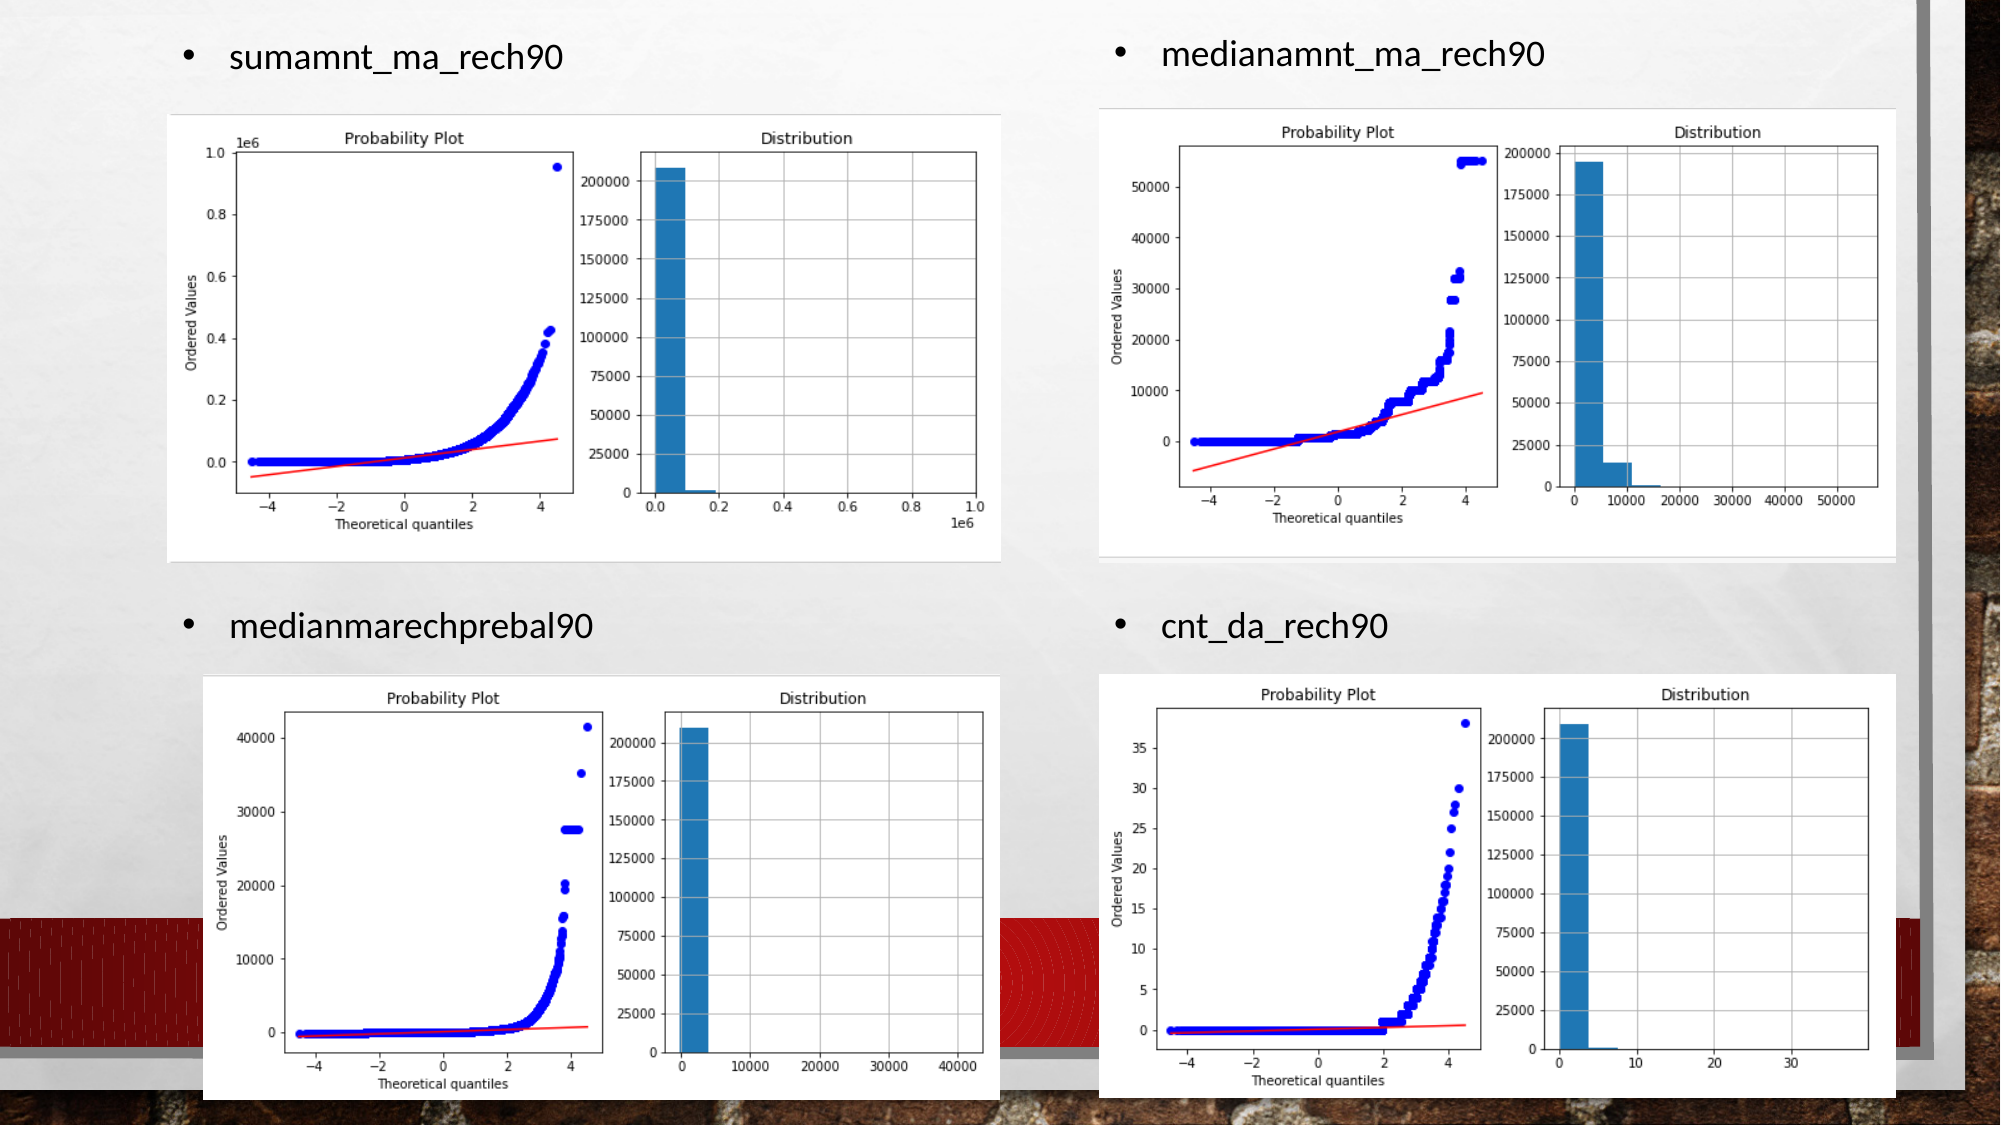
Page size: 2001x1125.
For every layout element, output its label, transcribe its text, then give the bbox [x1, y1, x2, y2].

text_box medianamnt_ma_rech90 [1099, 21, 1569, 108]
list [167, 114, 1001, 563]
picture [0, 0, 2000, 1125]
text_box medianmarechprebal90 [167, 593, 643, 654]
text_box sumamnt_ma_rech90 [167, 21, 608, 85]
text_box cnt_da_rech90 [1099, 593, 1434, 674]
picture [1099, 108, 1896, 563]
